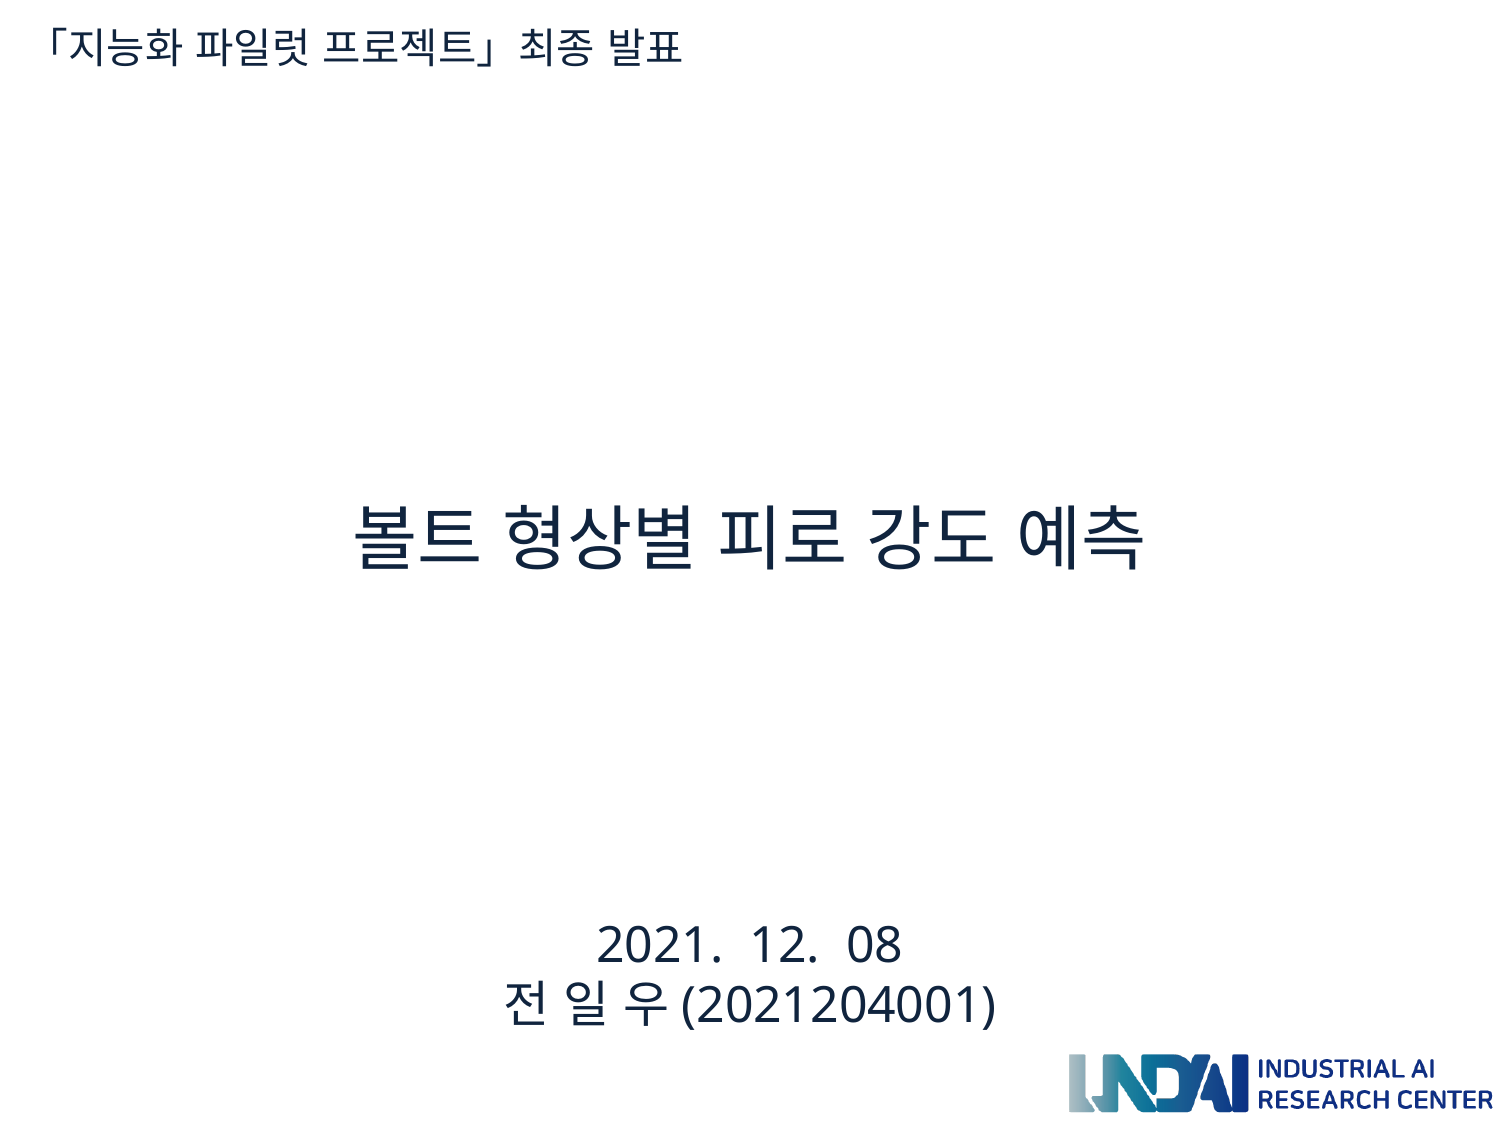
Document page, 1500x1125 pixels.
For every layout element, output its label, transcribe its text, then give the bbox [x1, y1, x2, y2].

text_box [11, 13, 1500, 126]
text_box 볼트 형상별 피로 강도 예측 [89, 444, 1411, 587]
text_box 2021. 12. 08 전 일 우(2021204001) [35, 905, 1465, 1040]
picture [1057, 1039, 1500, 1123]
